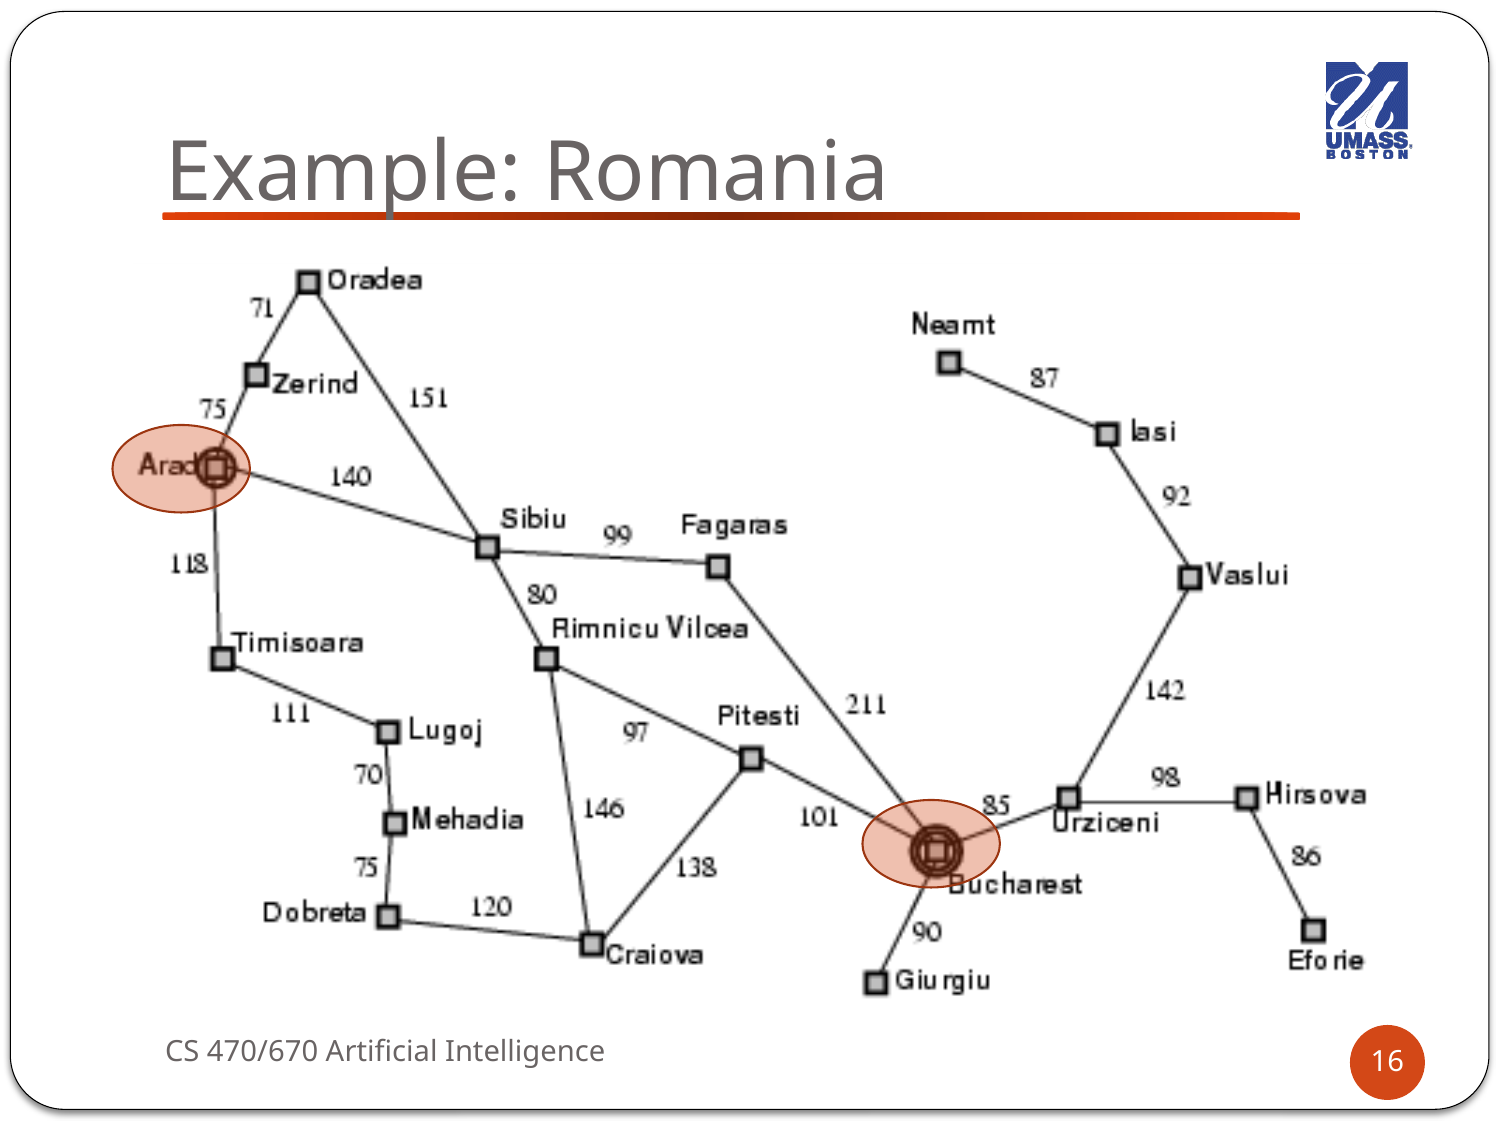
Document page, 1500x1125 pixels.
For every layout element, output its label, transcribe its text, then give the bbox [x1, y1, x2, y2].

footer CS 470/670 Artificial Intelligence [150, 1016, 800, 1088]
slide_number 16 [1349, 1024, 1425, 1100]
picture [133, 262, 1372, 1007]
title Example: Romania [149, 44, 1426, 233]
text_box [111, 440, 127, 497]
